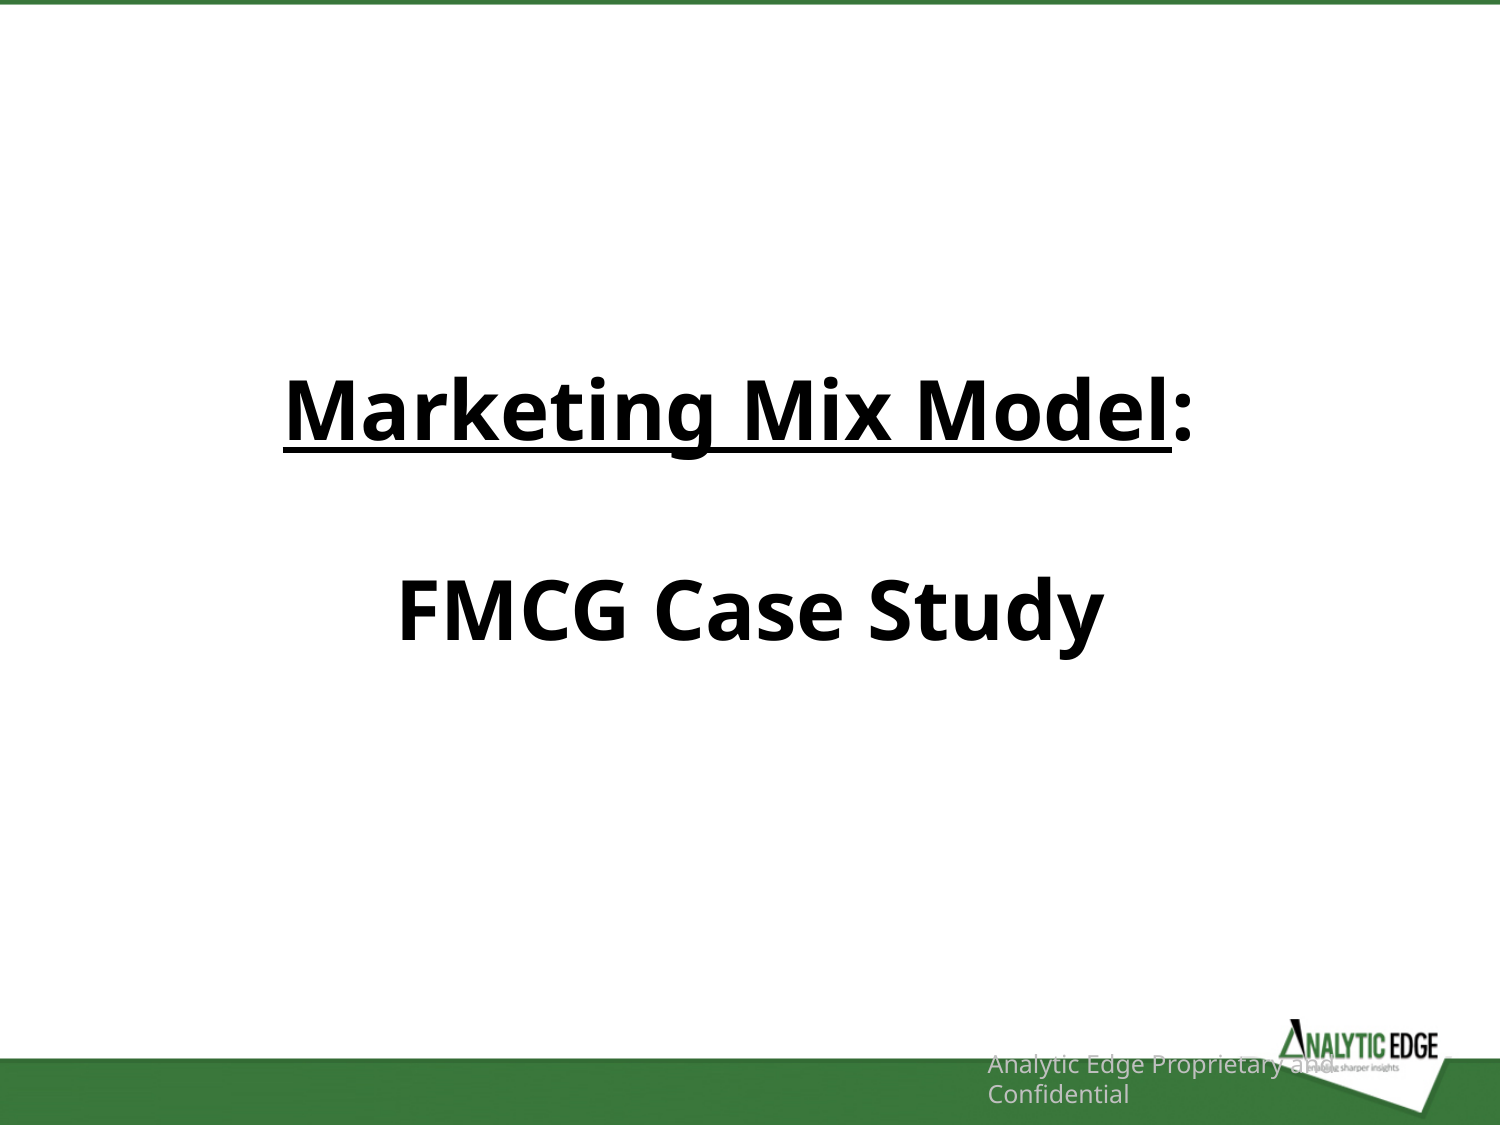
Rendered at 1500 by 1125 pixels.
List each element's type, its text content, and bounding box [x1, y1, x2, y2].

text_box Analytic Edge Proprietary and Confidential [972, 1040, 1488, 1101]
text_box Marketing Mix Model: FMCG Case Study [112, 349, 1388, 665]
picture [0, 0, 1500, 1125]
